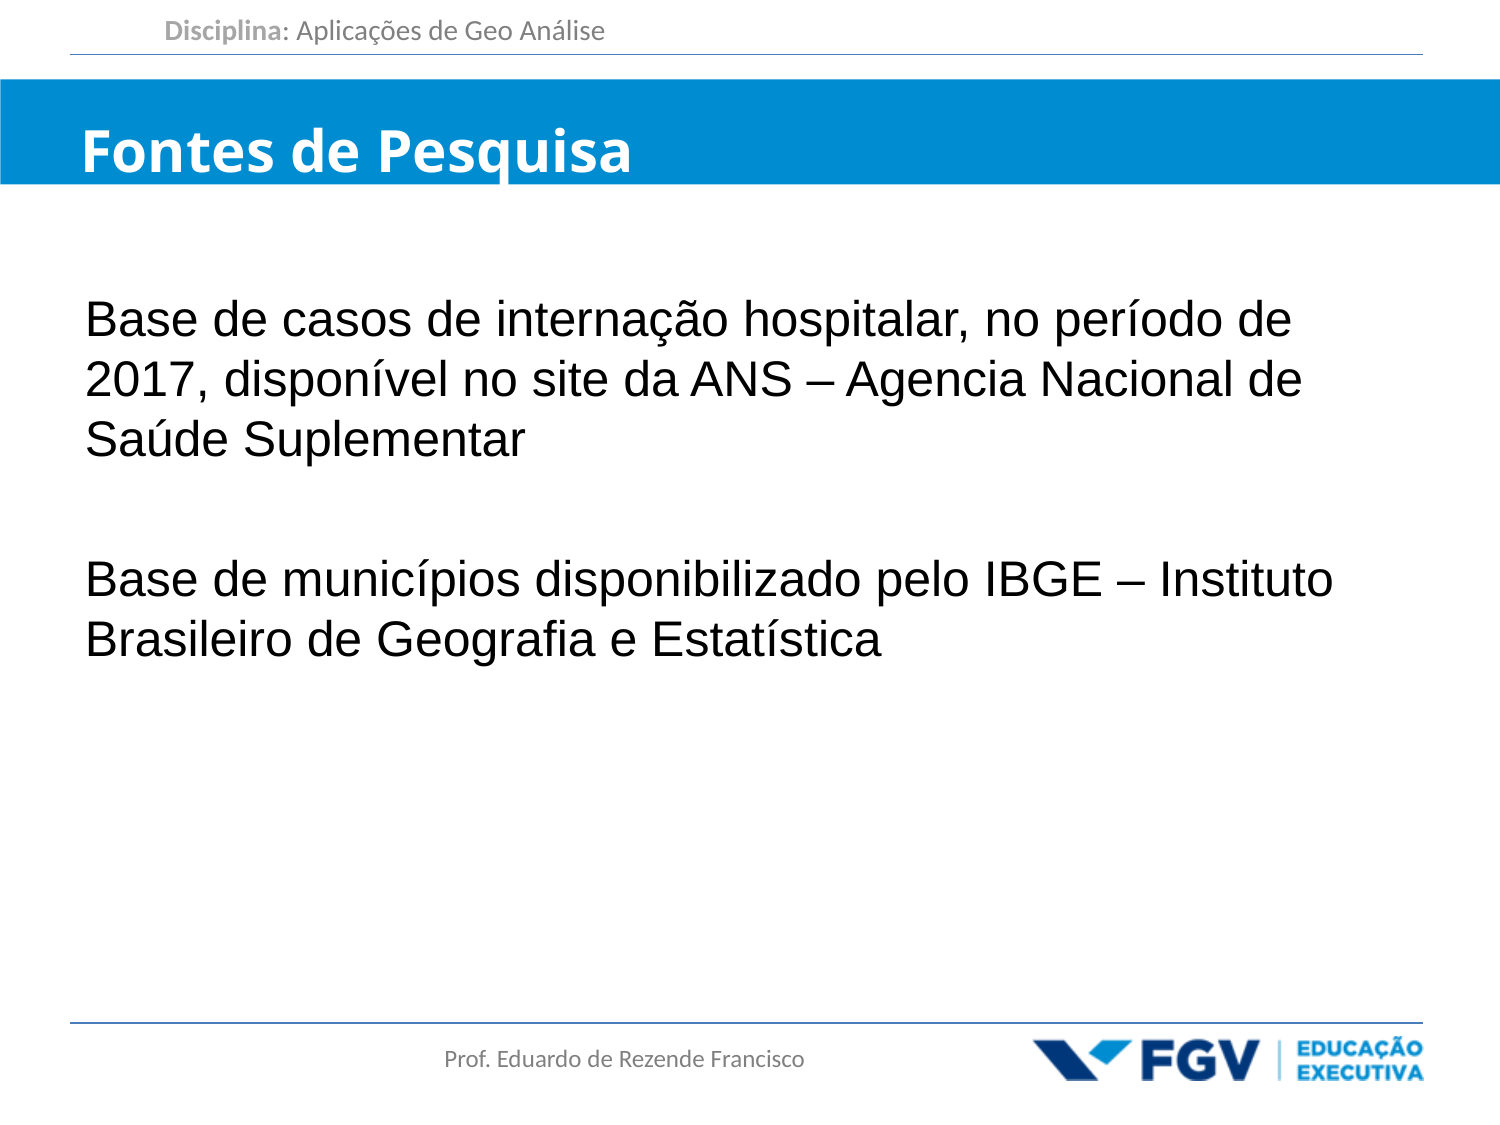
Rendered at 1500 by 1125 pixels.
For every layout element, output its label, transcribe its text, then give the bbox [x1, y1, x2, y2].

title Fontes de Pesquisa [64, 101, 1425, 197]
picture [1032, 1036, 1424, 1081]
list Base de casos de internação hospitalar, no período de 2017, disponível no site da ANS – Agencia Nacional de Saúde Suplementar Base de municípios disponibilizado pelo IBGE – Instituto Brasileiro de Geografia e Estatística [69, 278, 1425, 1005]
